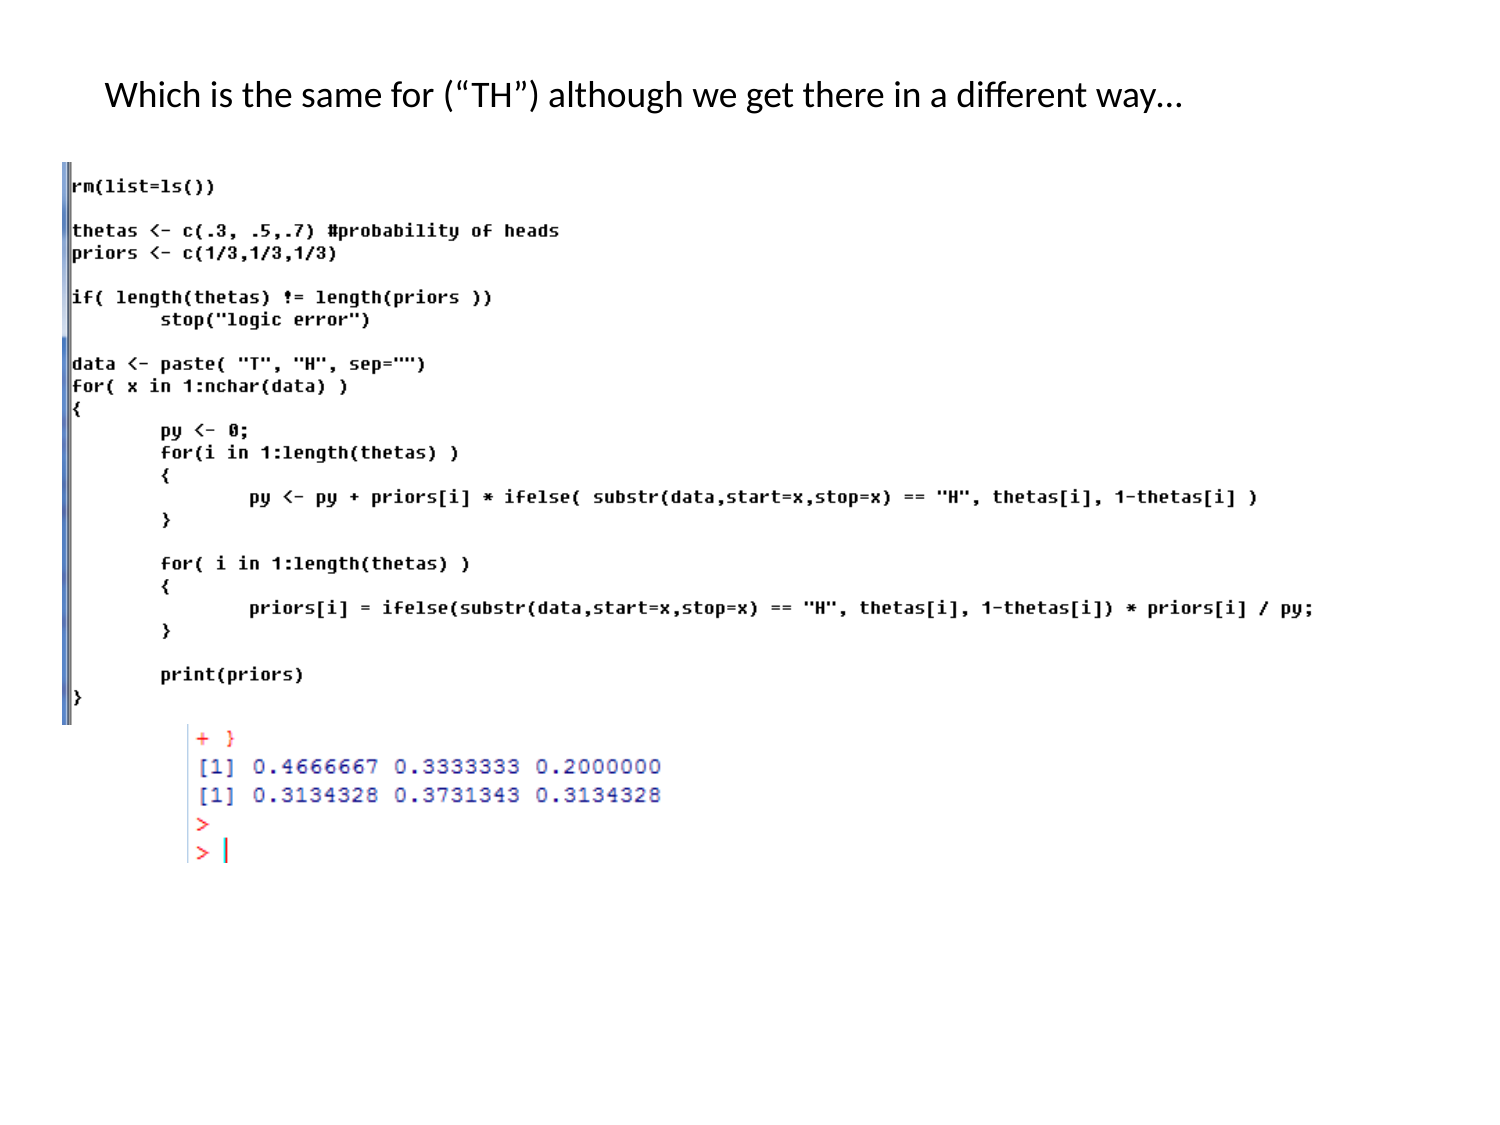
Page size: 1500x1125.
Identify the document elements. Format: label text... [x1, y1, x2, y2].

text_box Which is the same for (“TH”) although we get there in a different way… [89, 62, 1199, 123]
picture [62, 162, 1465, 863]
